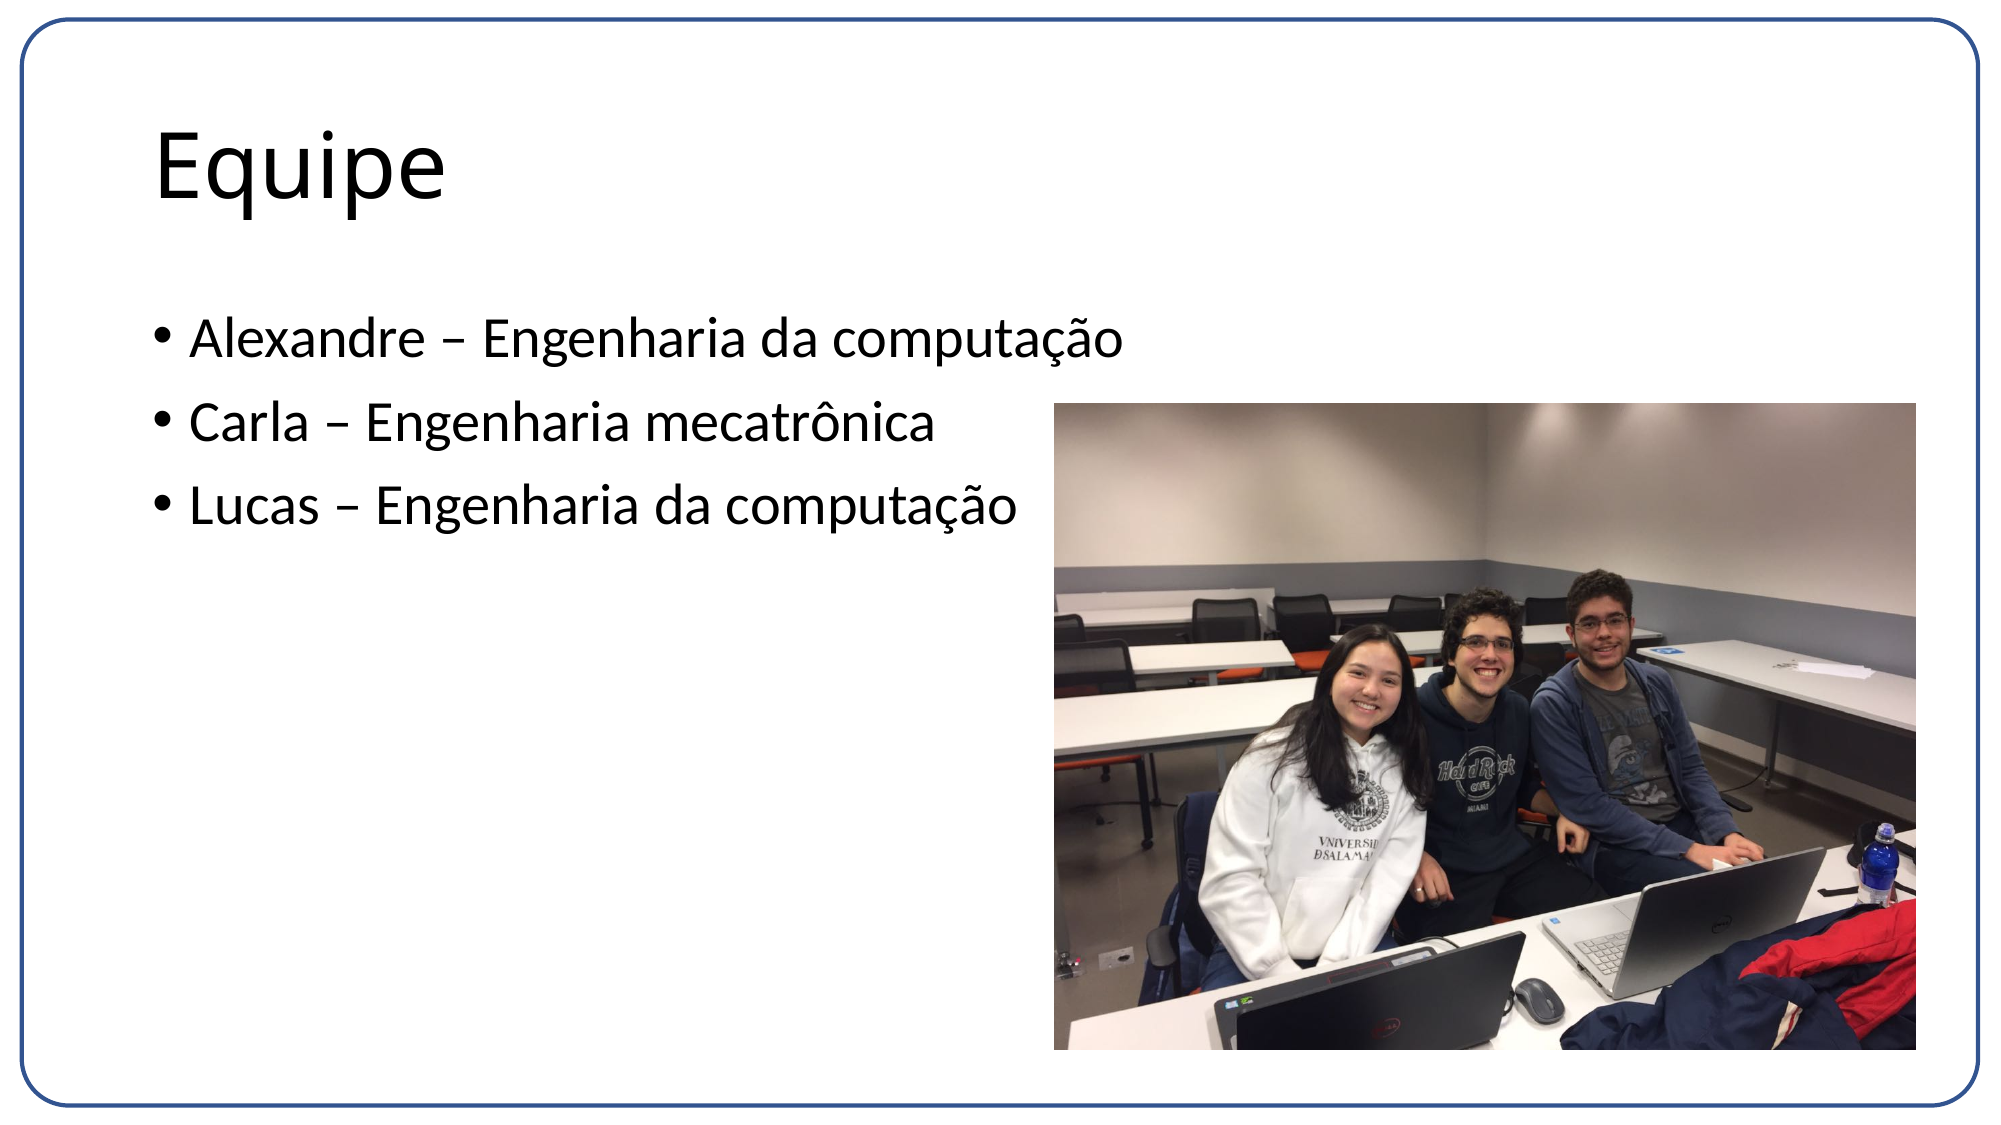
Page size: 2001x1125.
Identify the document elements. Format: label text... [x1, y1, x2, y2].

list Alexandre – Engenharia da computação Carla – Engenharia mecatrônica Lucas – Engenharia da computação [137, 299, 1863, 1014]
picture [1054, 403, 1917, 1050]
title Equipe [137, 59, 1863, 278]
